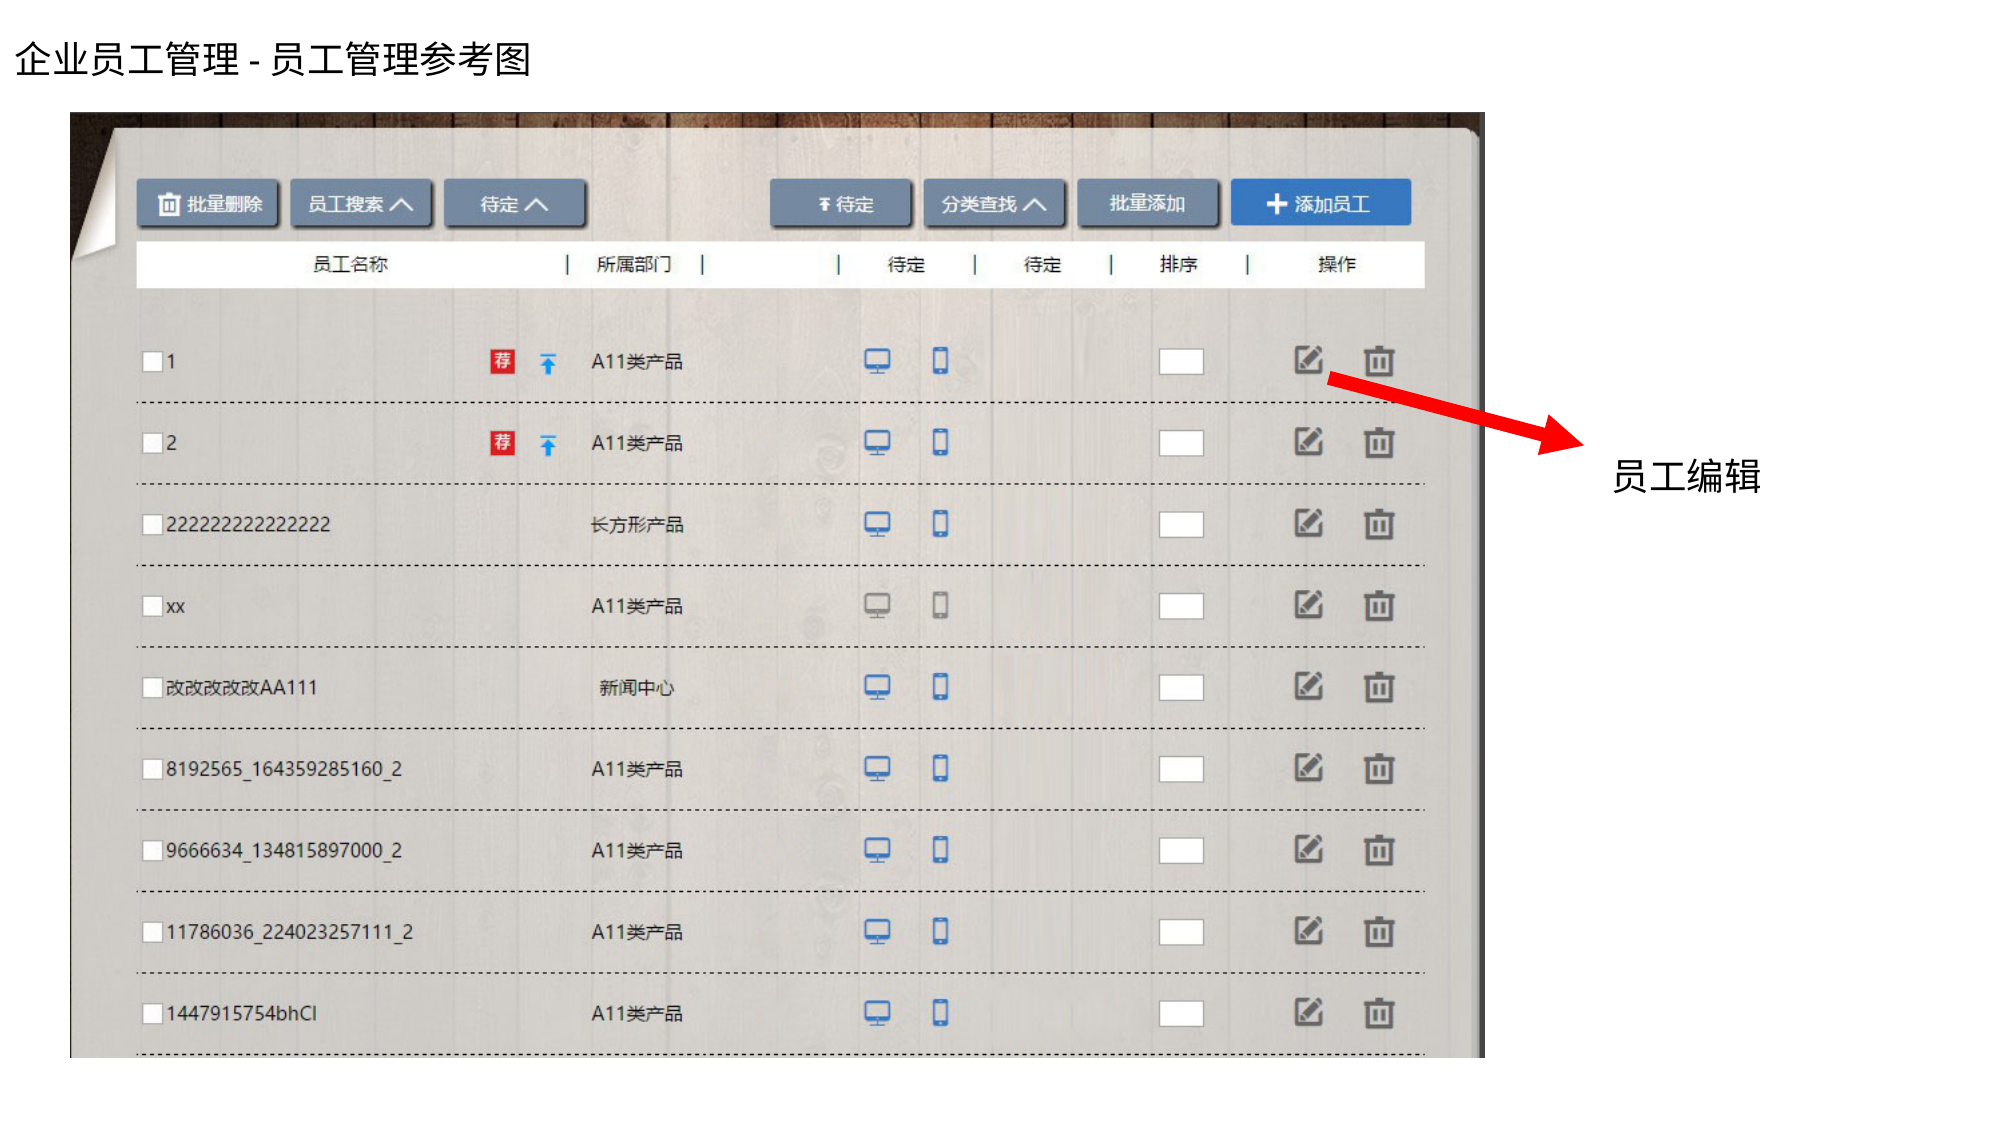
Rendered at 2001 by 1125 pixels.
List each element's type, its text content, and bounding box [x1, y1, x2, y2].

text_box 企业员工管理-员工管理参考图 [0, 28, 623, 89]
picture [70, 112, 1485, 1058]
text_box 员工编辑 [1597, 445, 1806, 506]
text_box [1328, 377, 1584, 446]
